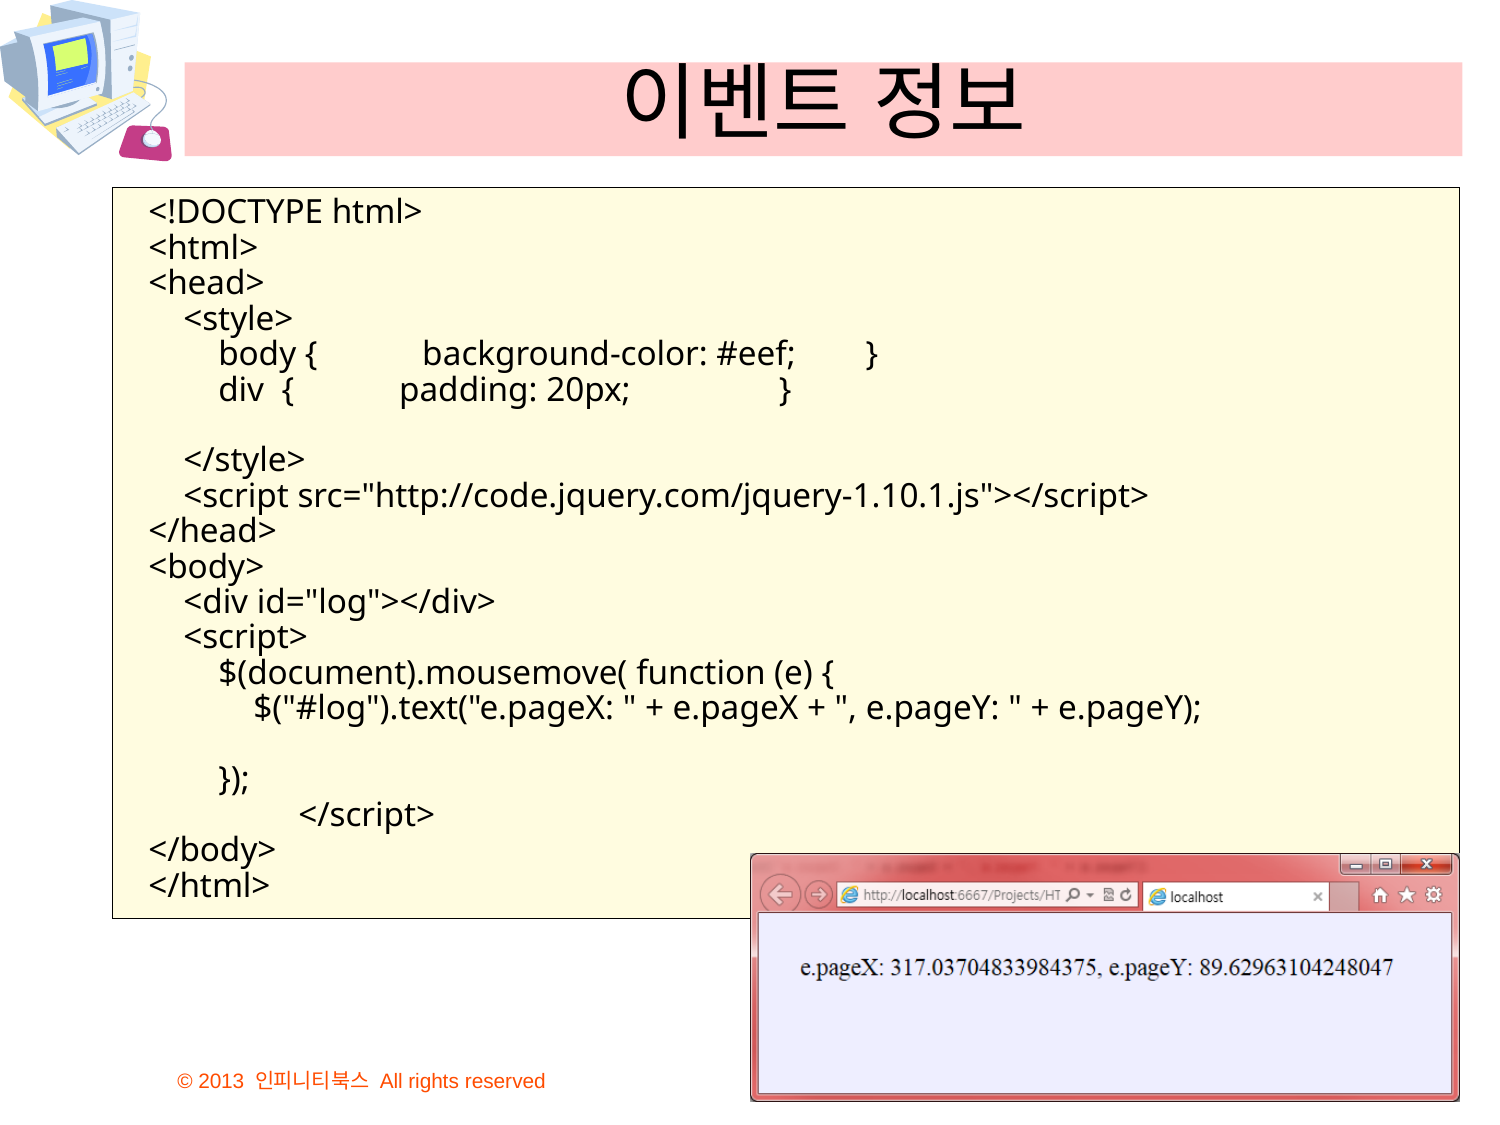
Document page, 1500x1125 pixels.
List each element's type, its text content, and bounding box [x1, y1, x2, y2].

picture [749, 852, 1460, 1103]
title 이벤트 정보 [184, 62, 1463, 157]
text_box <!DOCTYPE html> <html> <head> <style> body { background-color: #eef; } div { padding: 20px; } </style> <script src="http://code.jquery.com/jquery-1.10.1.js"></script> </head> <body> <div id="log"></div> <script> $(document).mousemove( function (e) { $("#log").text("e.pageX: " + e.pageX + ", e.pageY: " + e.pageY); }); </script> </body> </html> [112, 187, 1460, 919]
